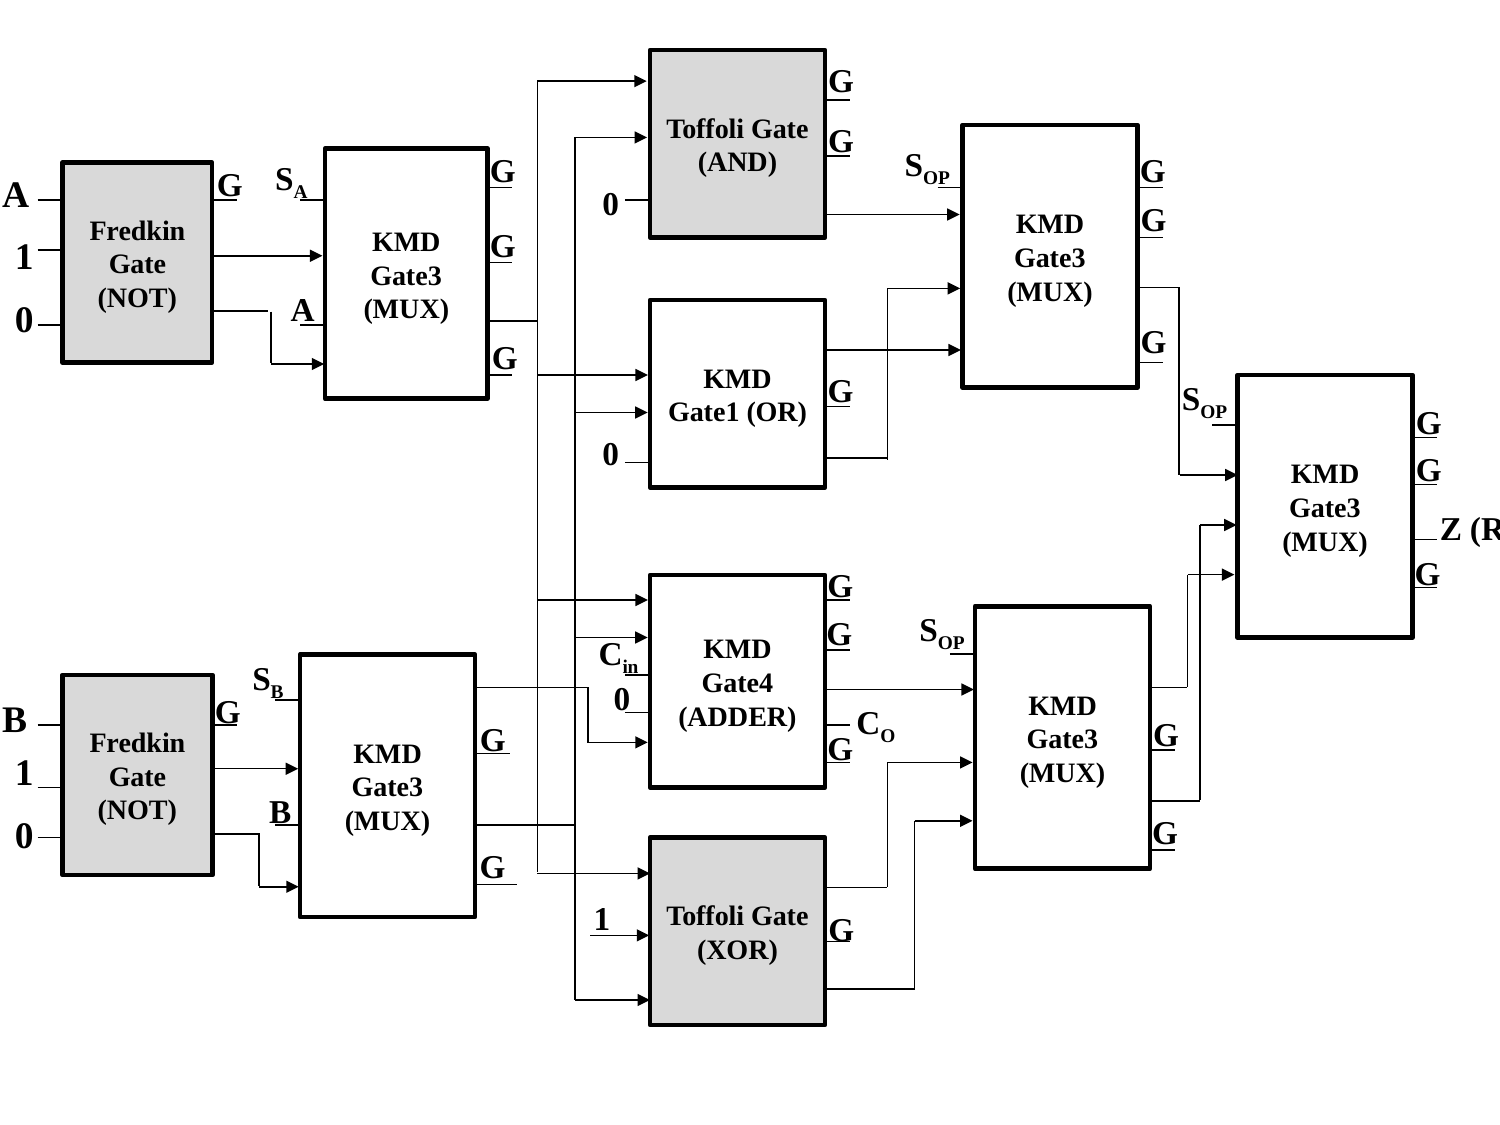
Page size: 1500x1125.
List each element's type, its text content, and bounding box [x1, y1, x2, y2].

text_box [0, 149, 336, 365]
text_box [0, 649, 469, 936]
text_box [474, 49, 1500, 1026]
list KMD Gate3 (MUX) [323, 147, 469, 401]
